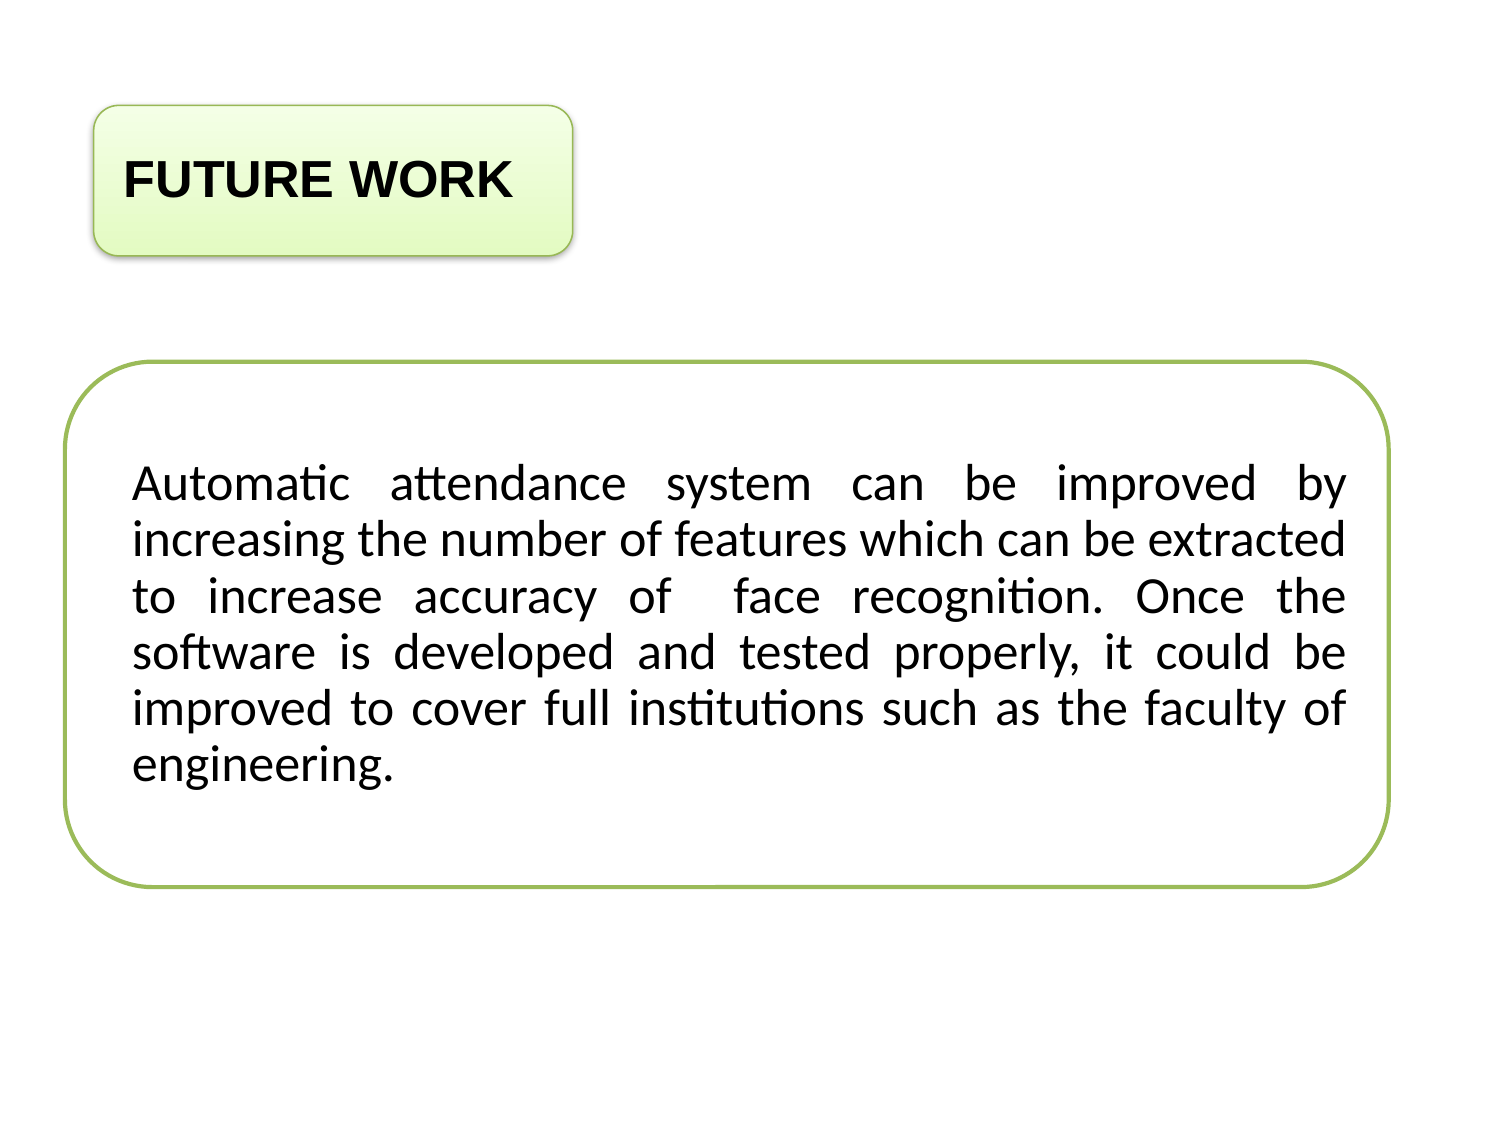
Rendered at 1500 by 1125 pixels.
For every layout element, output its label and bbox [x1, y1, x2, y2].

list [64, 361, 1389, 906]
text_box [93, 105, 573, 258]
